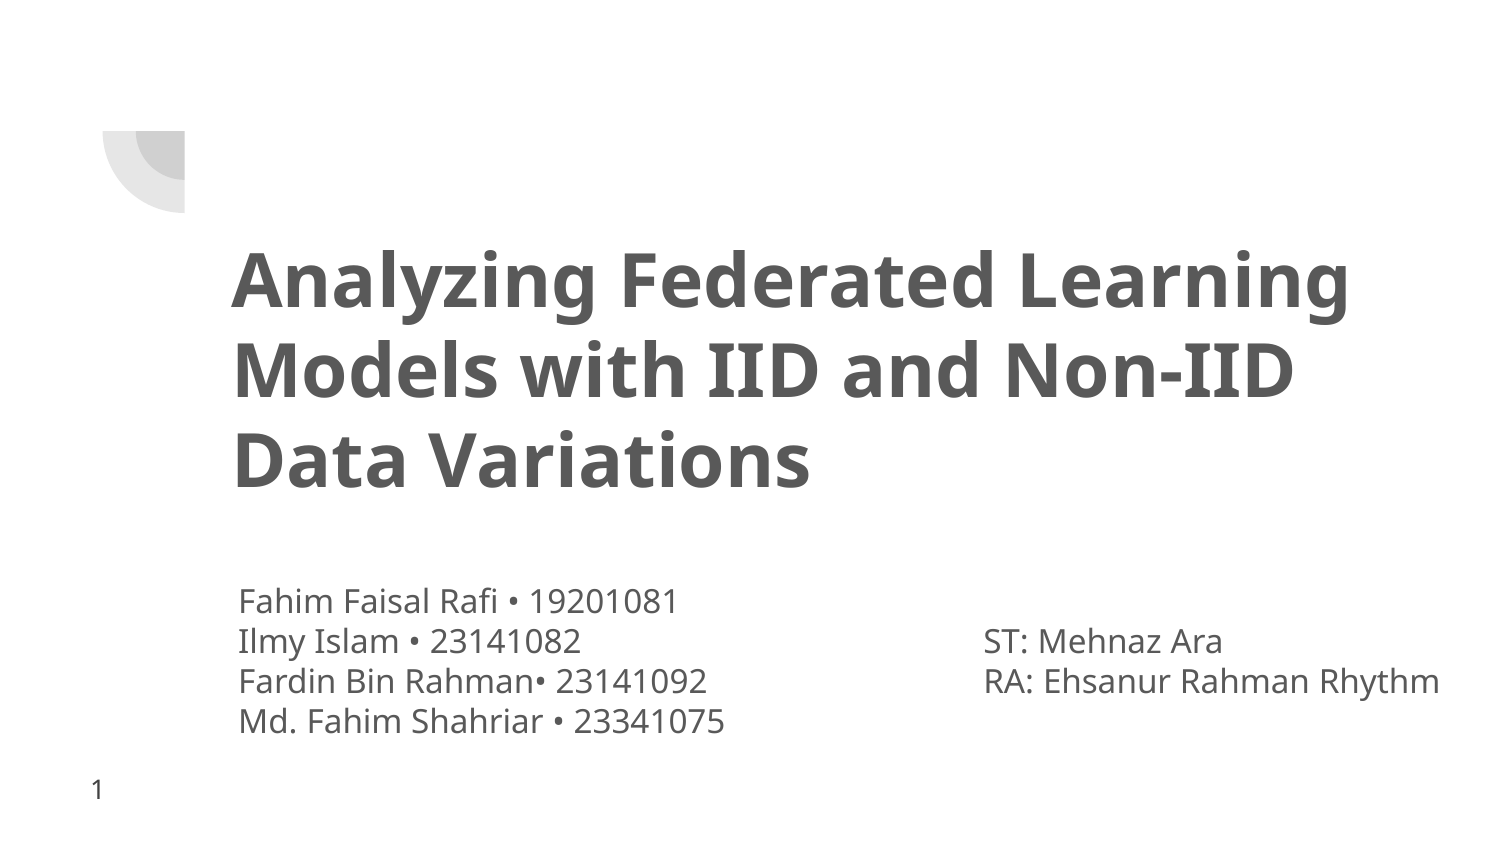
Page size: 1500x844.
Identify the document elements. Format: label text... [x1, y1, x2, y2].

text_box 1 [75, 756, 145, 813]
text_box Fahim Faisal Rafi • 19201081 Ilmy Islam • 23141082 Fardin Bin Rahman• 23141092 Md. Fahim Shahriar • 23341075 [223, 565, 940, 755]
text_box ST: Mehnaz Ara RA: Ehsanur Rahman Rhythm [968, 605, 1500, 716]
text_box Analyzing Federated Learning Models with IID and Non-IID Data Variations [216, 217, 1439, 518]
